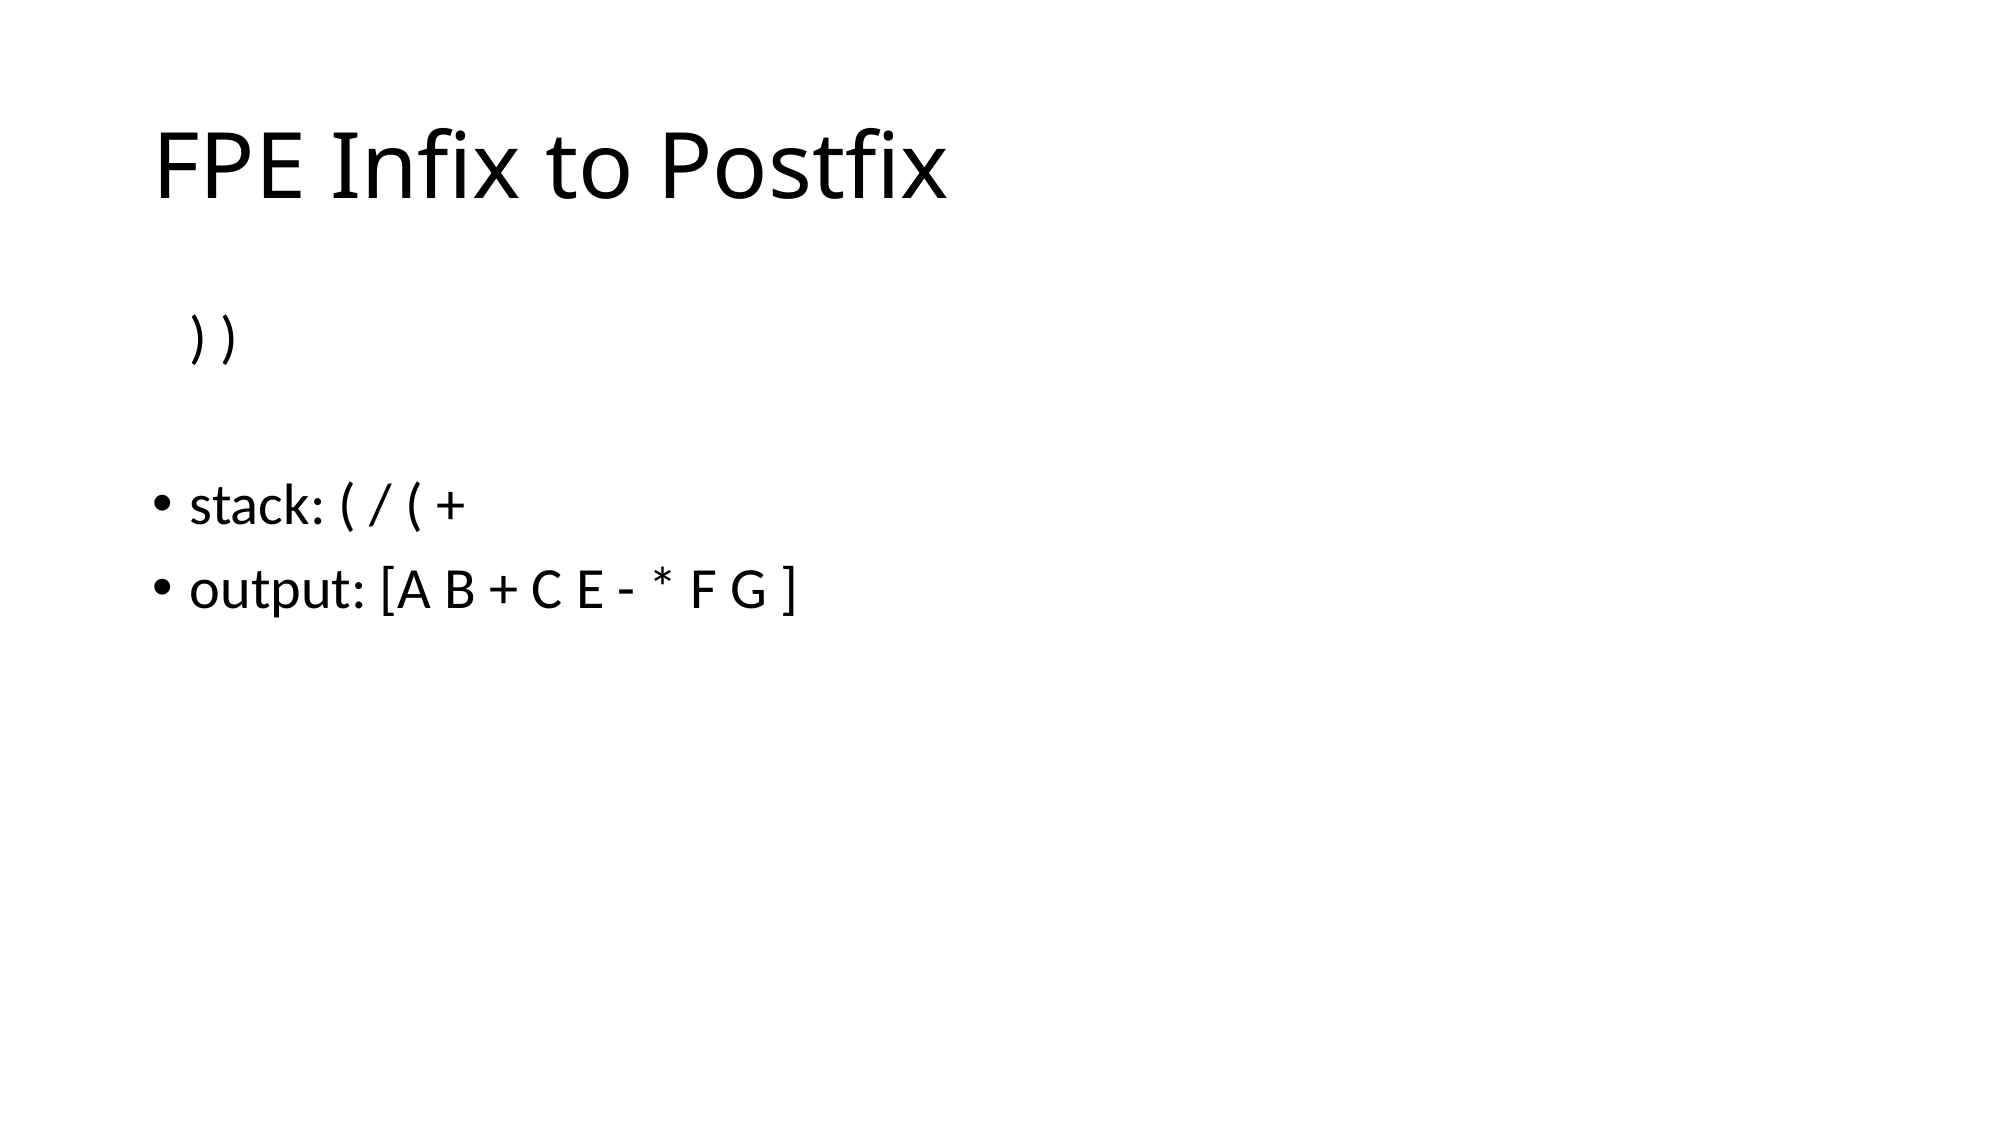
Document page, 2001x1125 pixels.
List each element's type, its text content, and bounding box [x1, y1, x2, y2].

title FPE Infix to Postfix [137, 59, 1863, 278]
list ) ) stack: ( / ( + output: [A B + C E - * F G ] [137, 299, 1863, 1014]
